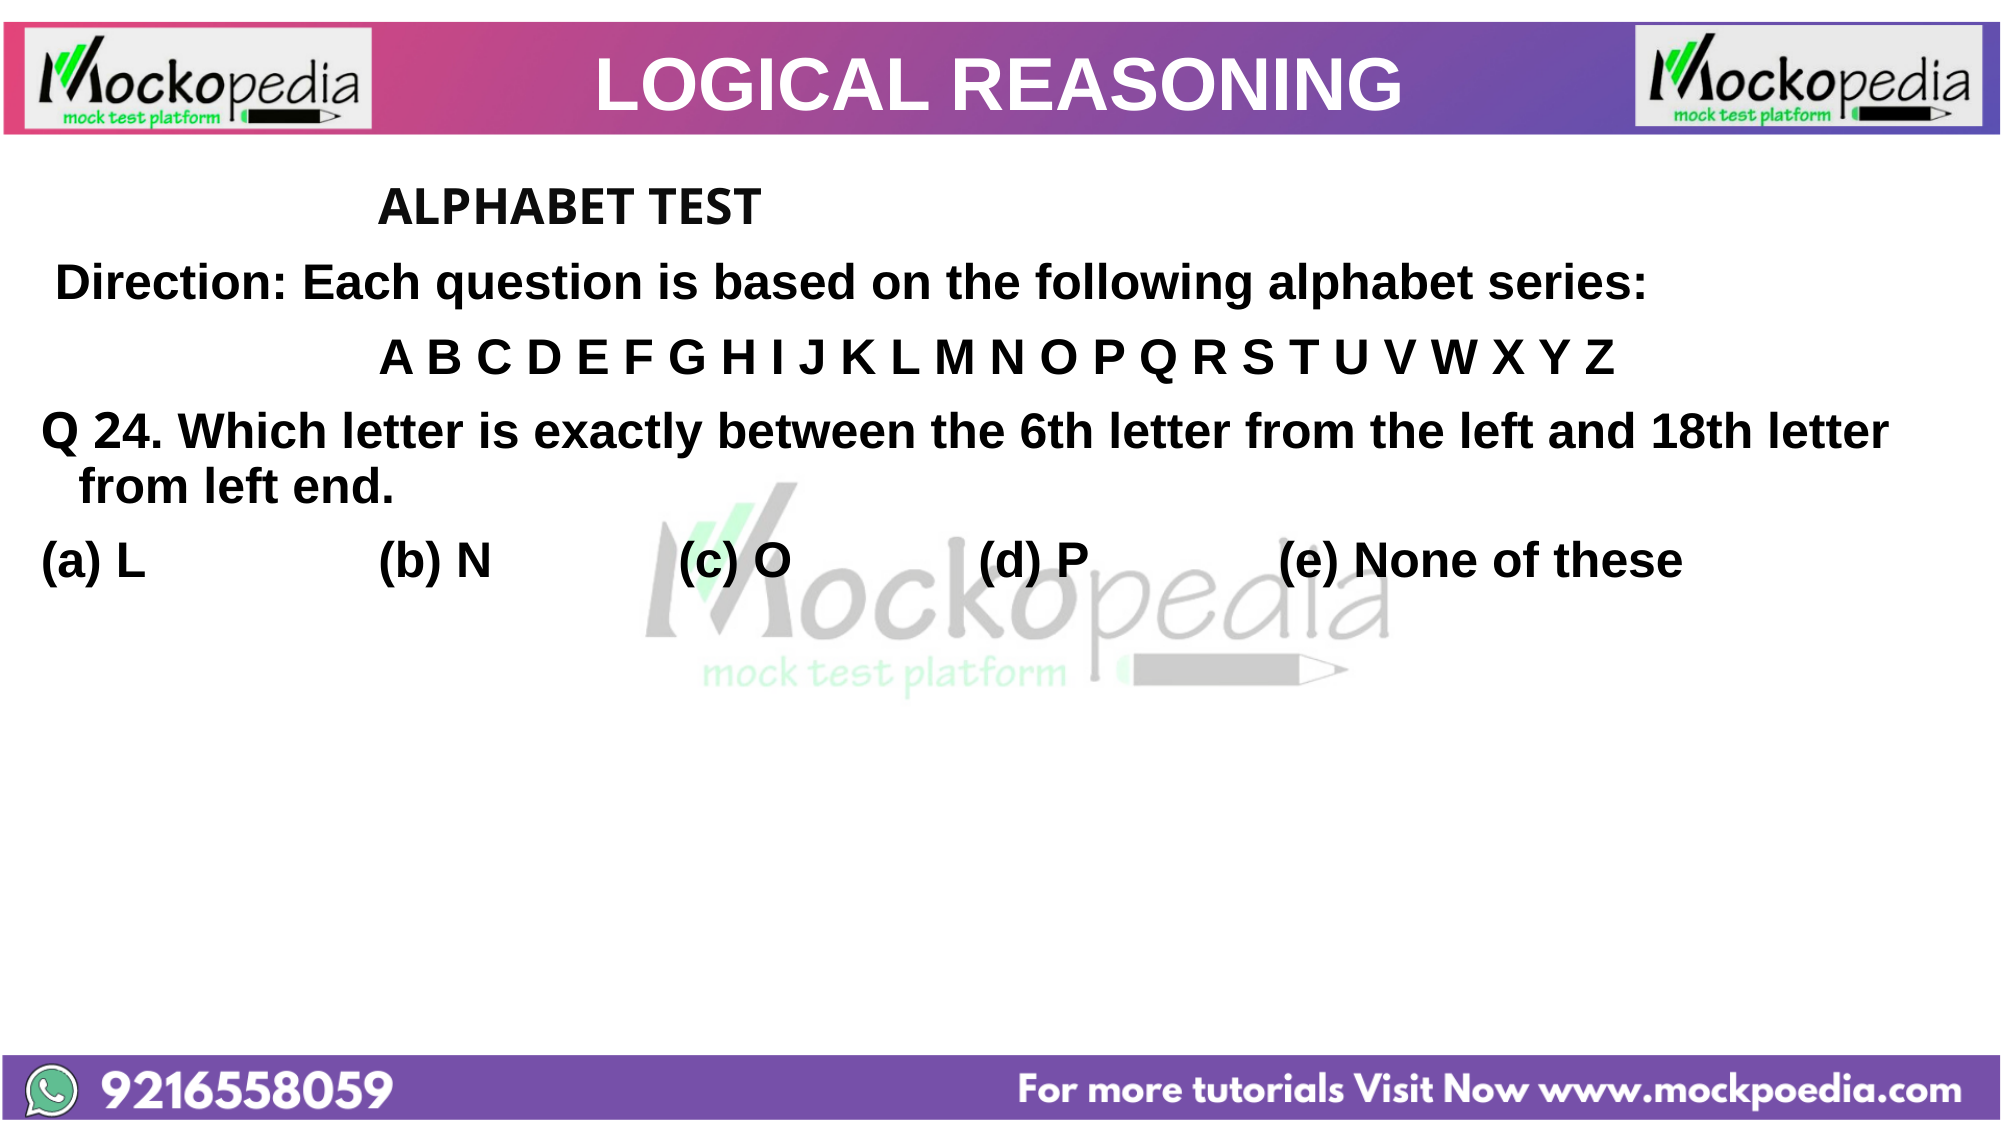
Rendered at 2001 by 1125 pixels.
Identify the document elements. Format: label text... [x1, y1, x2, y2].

title LOGICAL REASONING [41, 31, 1959, 142]
list ALPHABET TEST Direction: Each question is based on the following alphabet series: A B C D E F G H I J K L M N O P Q R S T U V W X Y Z Q 24. Which letter is exactly between the 6th letter from the left and 18th letter from left end. (a) L (b) N (c) O (d) P (e) None of these [25, 173, 1951, 1051]
picture [0, 0, 2001, 1125]
